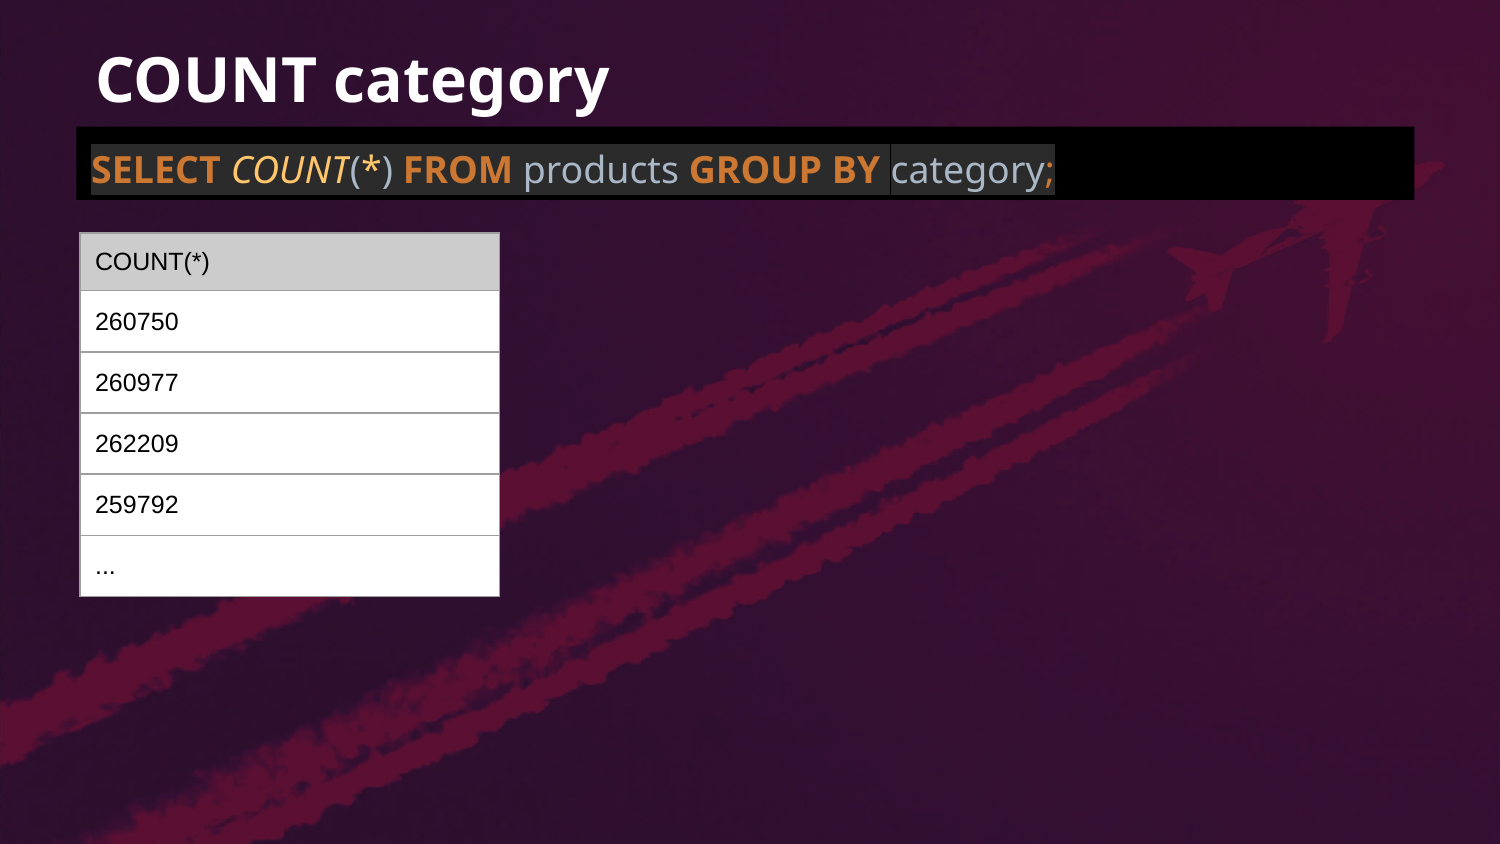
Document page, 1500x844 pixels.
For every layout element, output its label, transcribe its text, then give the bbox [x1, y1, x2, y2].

table_cell 262209 [81, 414, 499, 473]
table_cell 260977 [81, 353, 499, 412]
table_cell 260750 [81, 291, 499, 351]
table_cell 259792 [81, 475, 499, 535]
table_header COUNT(*) [81, 234, 499, 290]
picture [0, 0, 1500, 844]
text_box SELECT COUNT(*) FROM products GROUP BY category; [76, 126, 1415, 200]
title COUNT category [80, 25, 1447, 143]
table_cell ... [81, 536, 499, 596]
